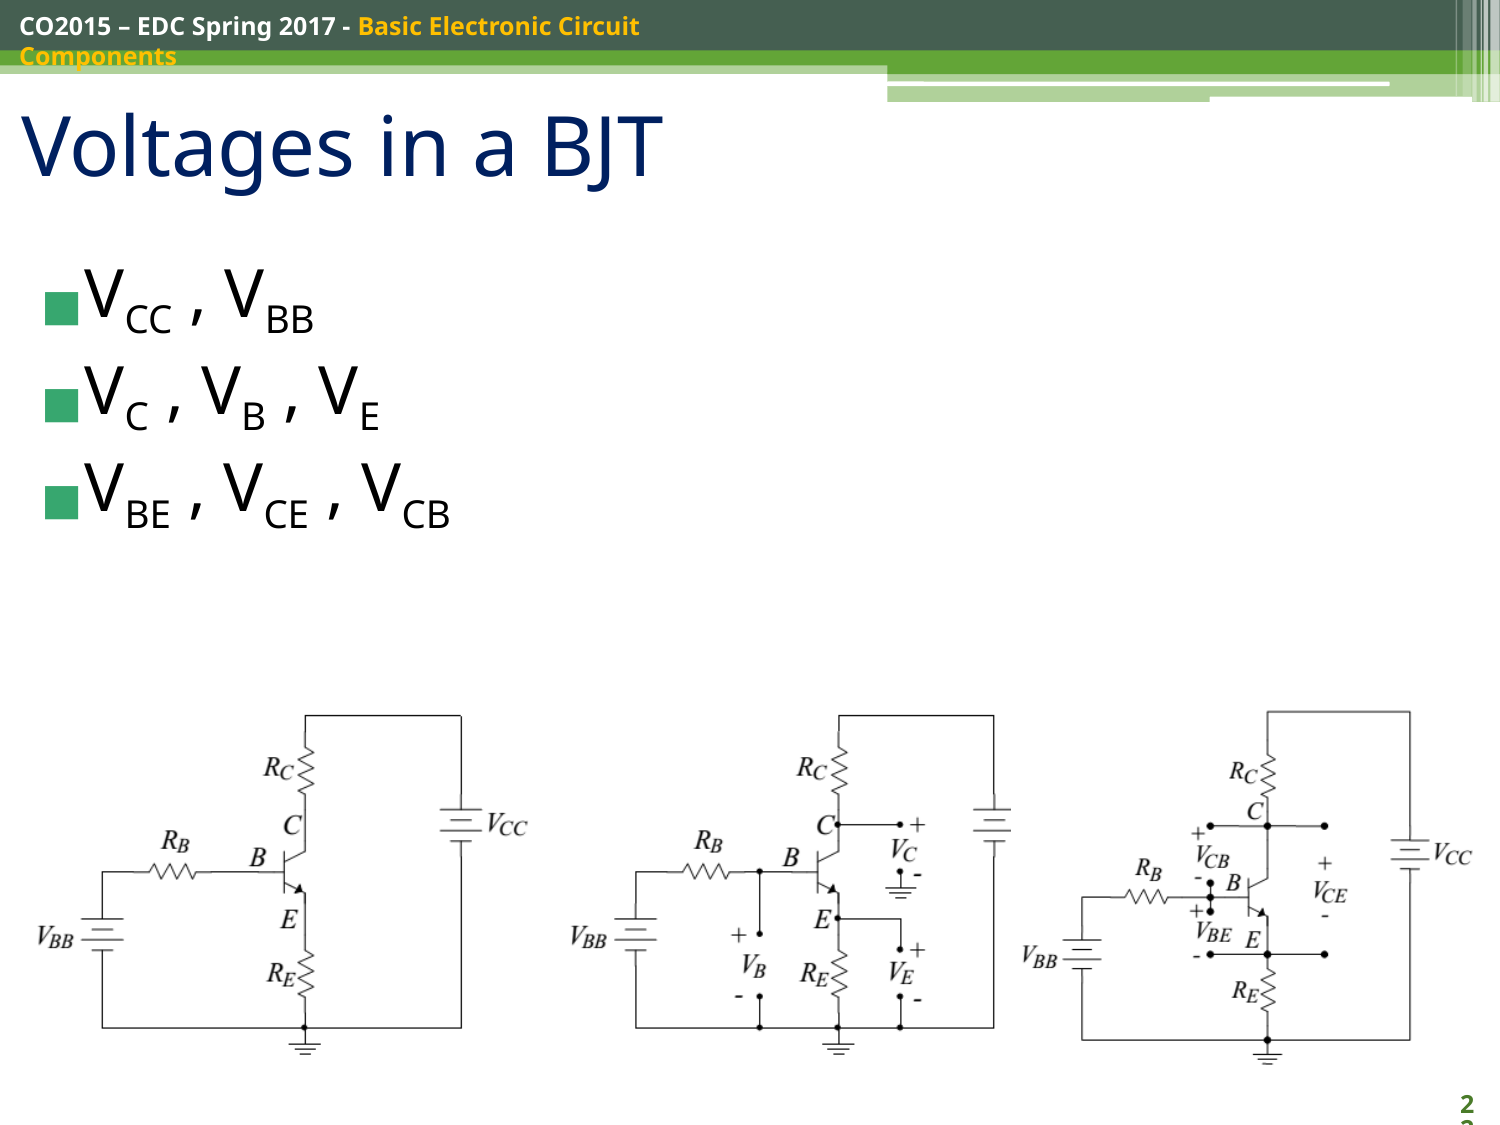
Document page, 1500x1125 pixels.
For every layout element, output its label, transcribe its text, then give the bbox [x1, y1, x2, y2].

picture [29, 693, 1500, 1074]
list VCC , VBB VC , VB , VE VBE , VCE , VCB [6, 242, 1485, 604]
title Voltages in a BJT [6, 77, 1485, 209]
